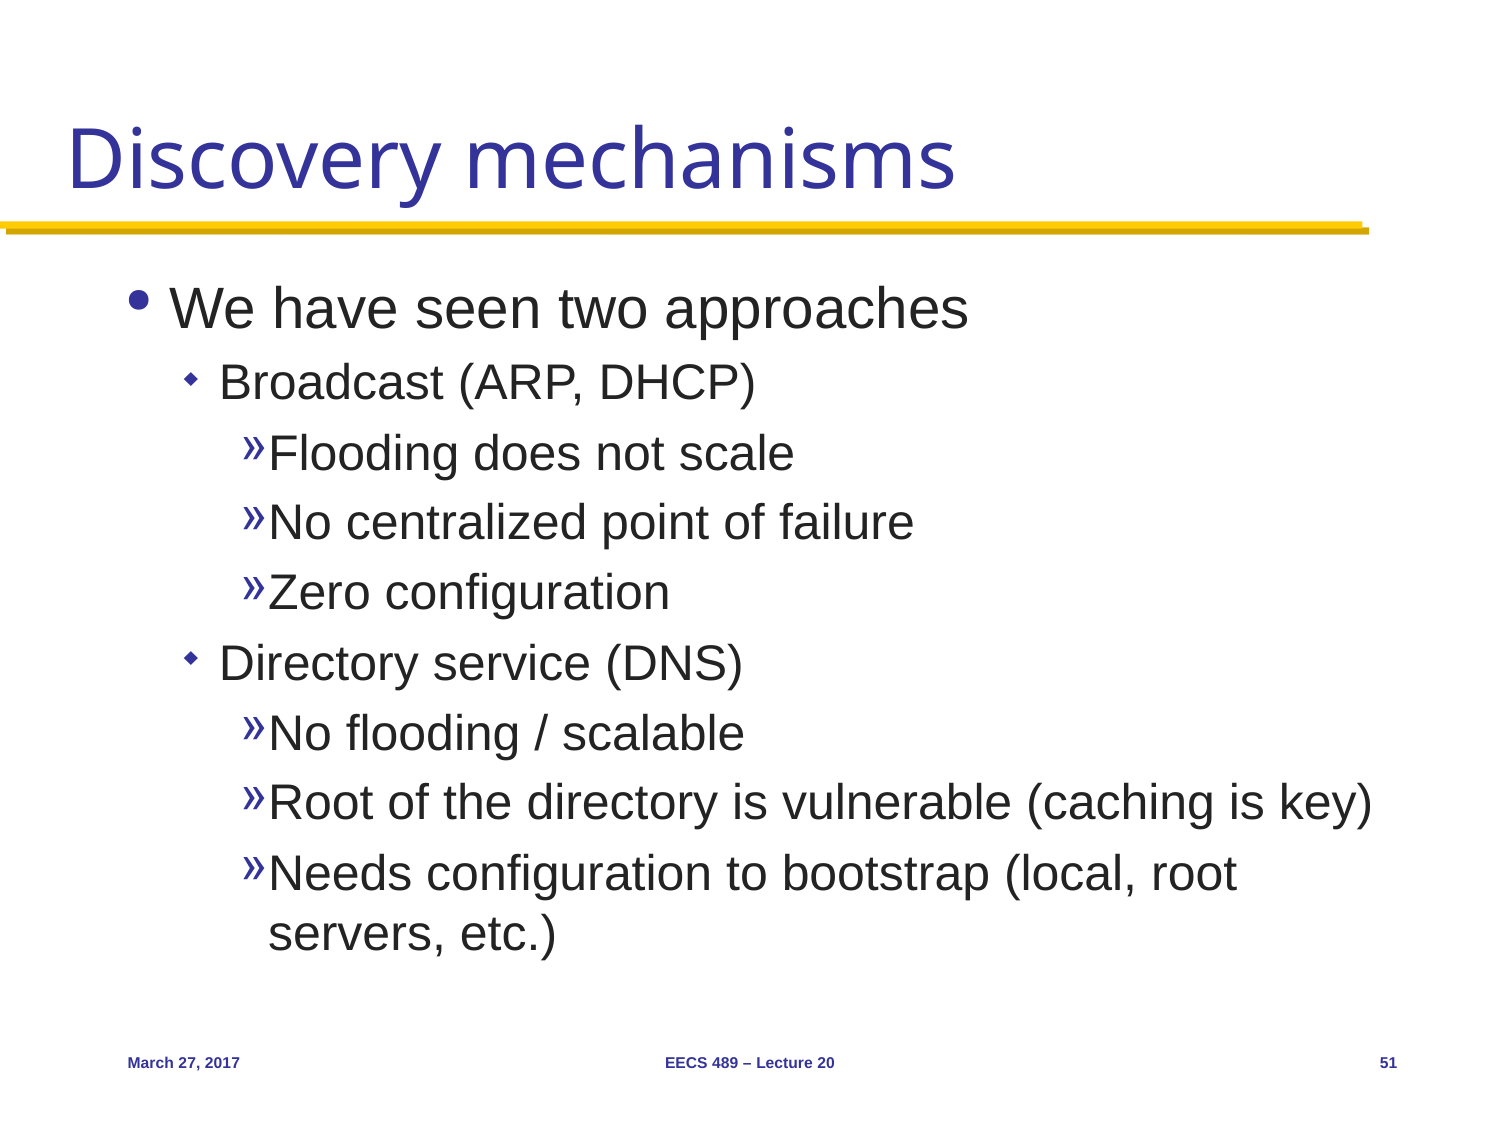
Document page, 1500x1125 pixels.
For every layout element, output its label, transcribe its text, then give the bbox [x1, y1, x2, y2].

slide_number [112, 1024, 426, 1101]
title Discovery mechanisms [49, 24, 1451, 213]
list We have seen two approaches Broadcast (ARP, DHCP) Flooding does not scale No centralized point of failure Zero configuration Directory service (DNS) No flooding / scalable Root of the directory is vulnerable (caching is key) Needs configuration to bootstrap (local, root servers, etc.) [112, 262, 1413, 988]
slide_number 51 [1312, 1024, 1413, 1101]
footer EECS 489 – Lecture 20 [512, 1024, 988, 1101]
